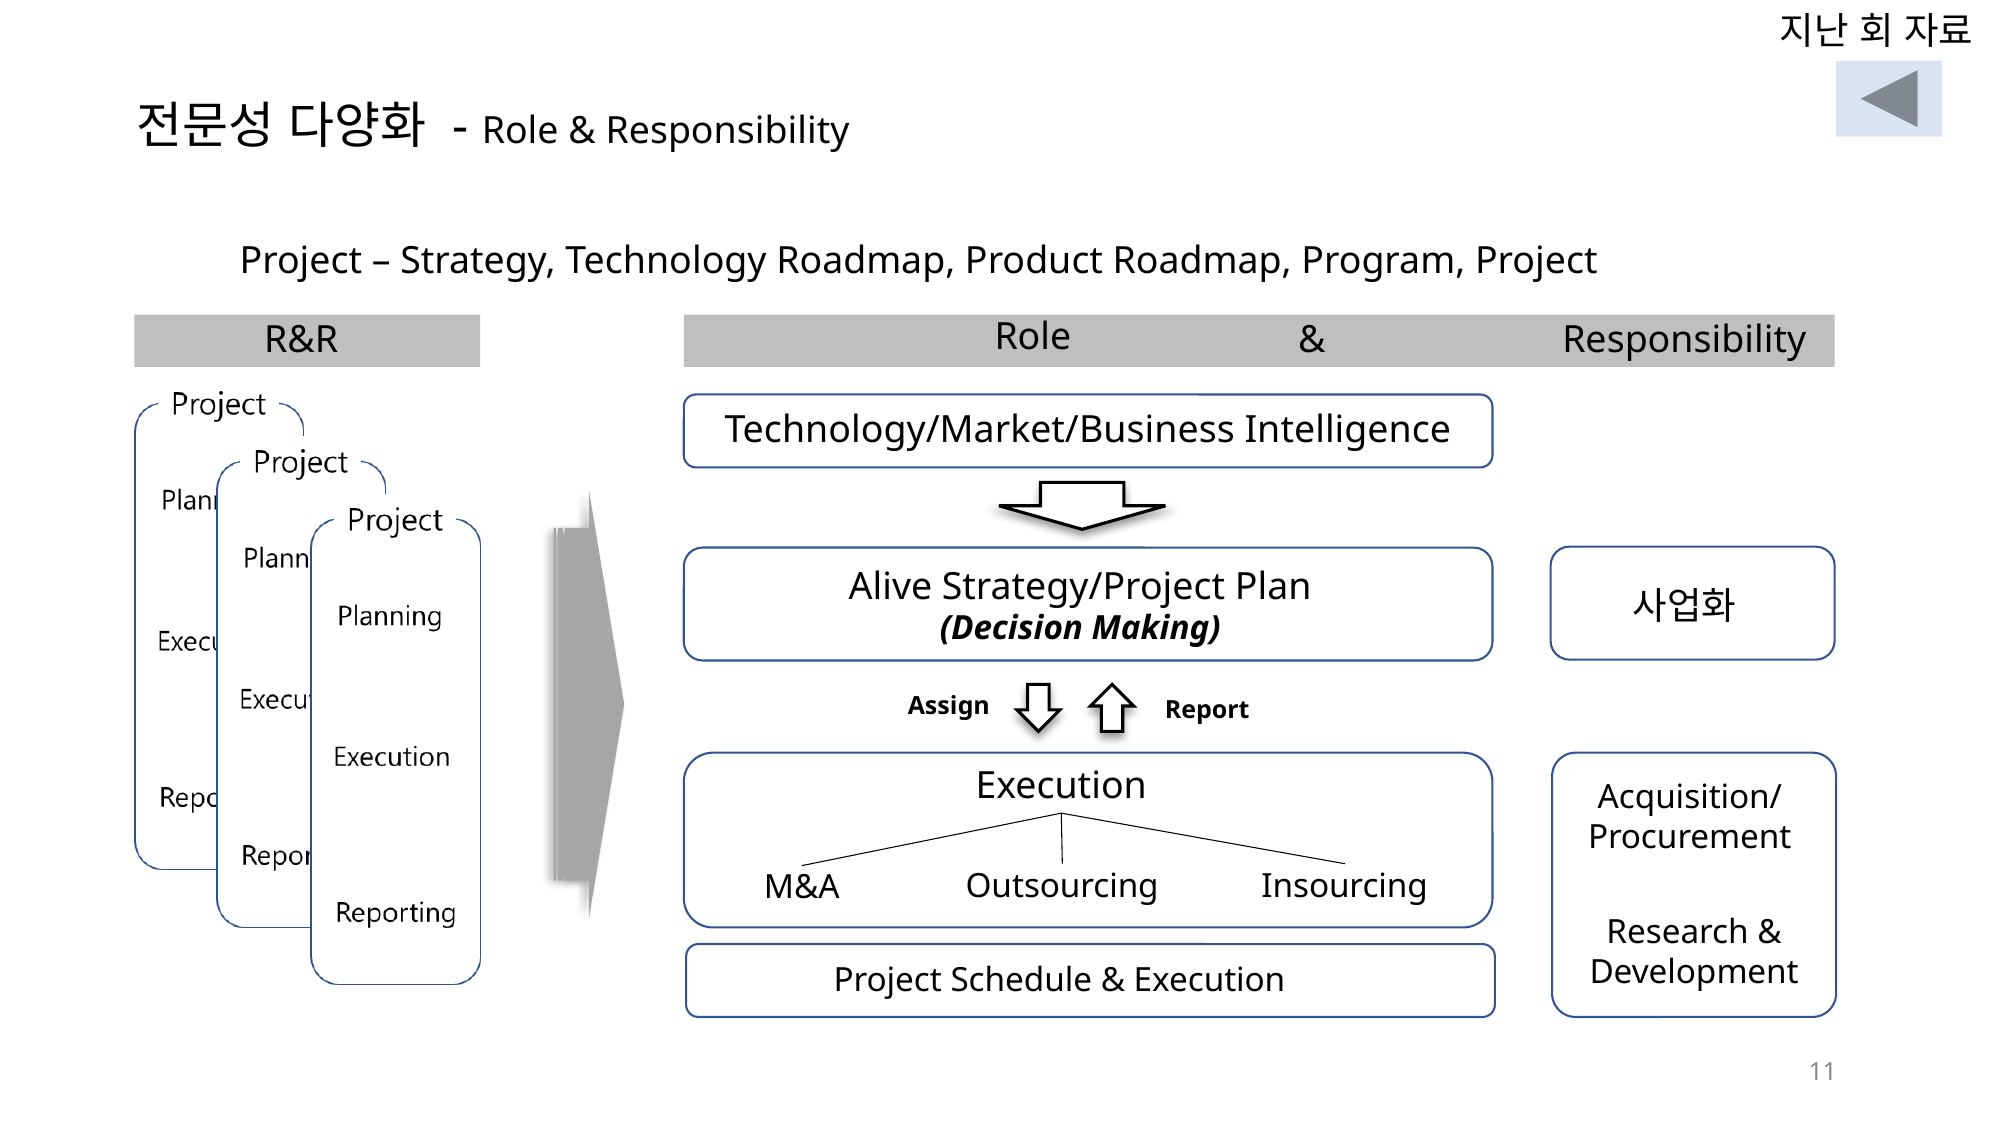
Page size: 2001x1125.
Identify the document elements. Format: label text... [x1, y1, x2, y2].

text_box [1061, 813, 1345, 864]
text_box Project – Strategy, Technology Roadmap, Product Roadmap, Program, Project [224, 229, 1614, 289]
text_box [1014, 683, 1063, 733]
text_box Responsibility [1547, 307, 1822, 368]
text_box [683, 314, 1283, 368]
text_box R&R [249, 307, 354, 368]
text_box [998, 481, 1166, 531]
text_box [133, 314, 249, 368]
text_box Acquisition/ Procurement [1552, 767, 1828, 863]
text_box 사업화 [1617, 574, 1778, 634]
slide_number 11 [1402, 1042, 1852, 1102]
text_box Assign [893, 682, 1005, 728]
text_box [682, 751, 1494, 929]
text_box & [1283, 307, 1341, 368]
text_box 전문성 다양화 - Role & Responsibility [122, 86, 866, 161]
text_box [1088, 682, 1136, 733]
text_box Report [1150, 685, 1265, 731]
text_box [685, 942, 1496, 1019]
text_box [801, 813, 1062, 866]
text_box [1822, 314, 1836, 368]
text_box [1835, 60, 1943, 138]
picture [134, 373, 481, 985]
text_box [1549, 545, 1836, 661]
text_box 지난 회 자료 [1765, 0, 1989, 60]
text_box [354, 314, 481, 368]
text_box [1341, 314, 1547, 368]
text_box [682, 393, 1494, 469]
text_box [682, 546, 1494, 662]
text_box Alive Strategy/Project Plan (Decision Making) [833, 554, 1327, 654]
text_box [1551, 751, 1838, 1019]
text_box [553, 490, 626, 919]
text_box Research & Development [1572, 910, 1816, 991]
text_box Role [979, 304, 1087, 365]
